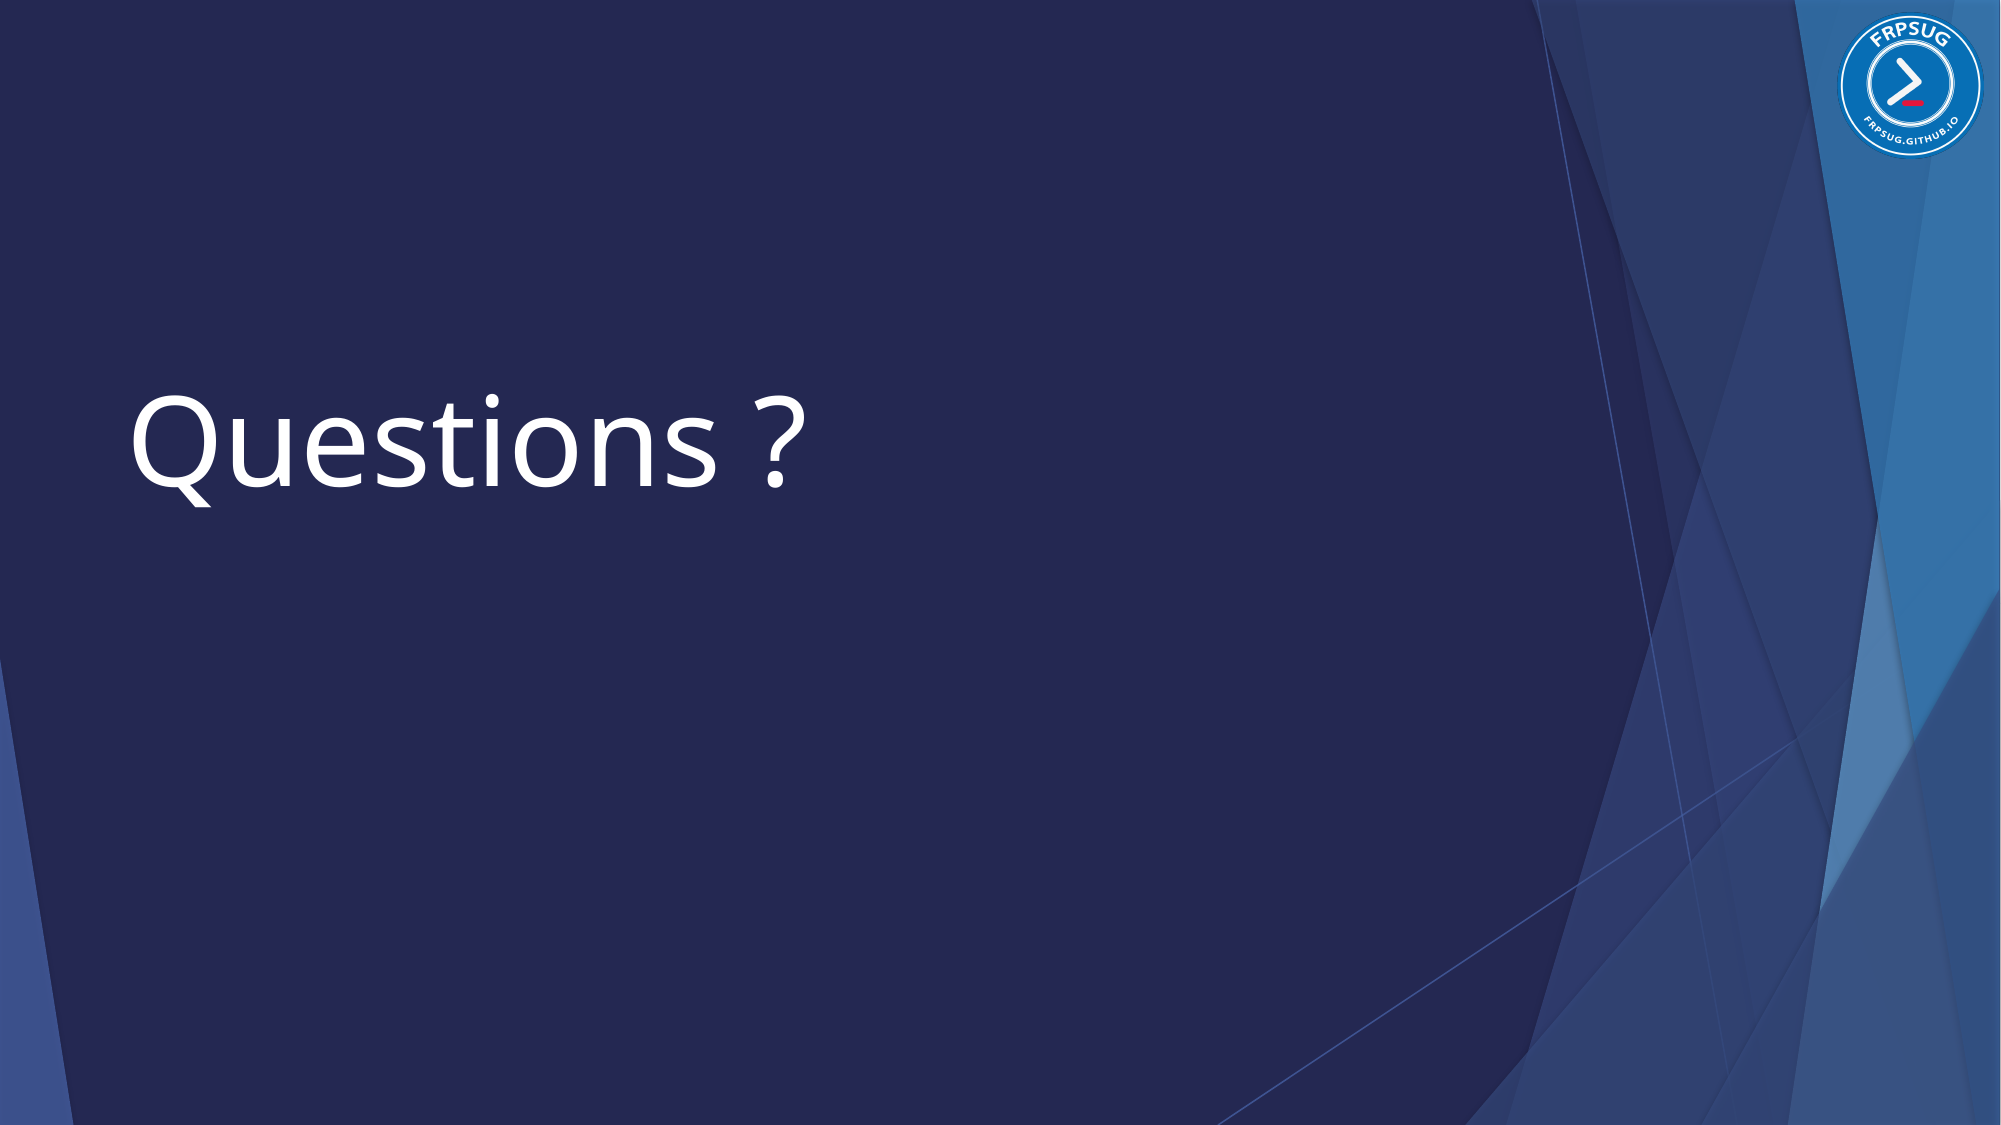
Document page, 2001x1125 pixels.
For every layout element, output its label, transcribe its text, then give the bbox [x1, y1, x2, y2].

list Questions ? [111, 354, 1522, 992]
picture [1835, 10, 1986, 161]
